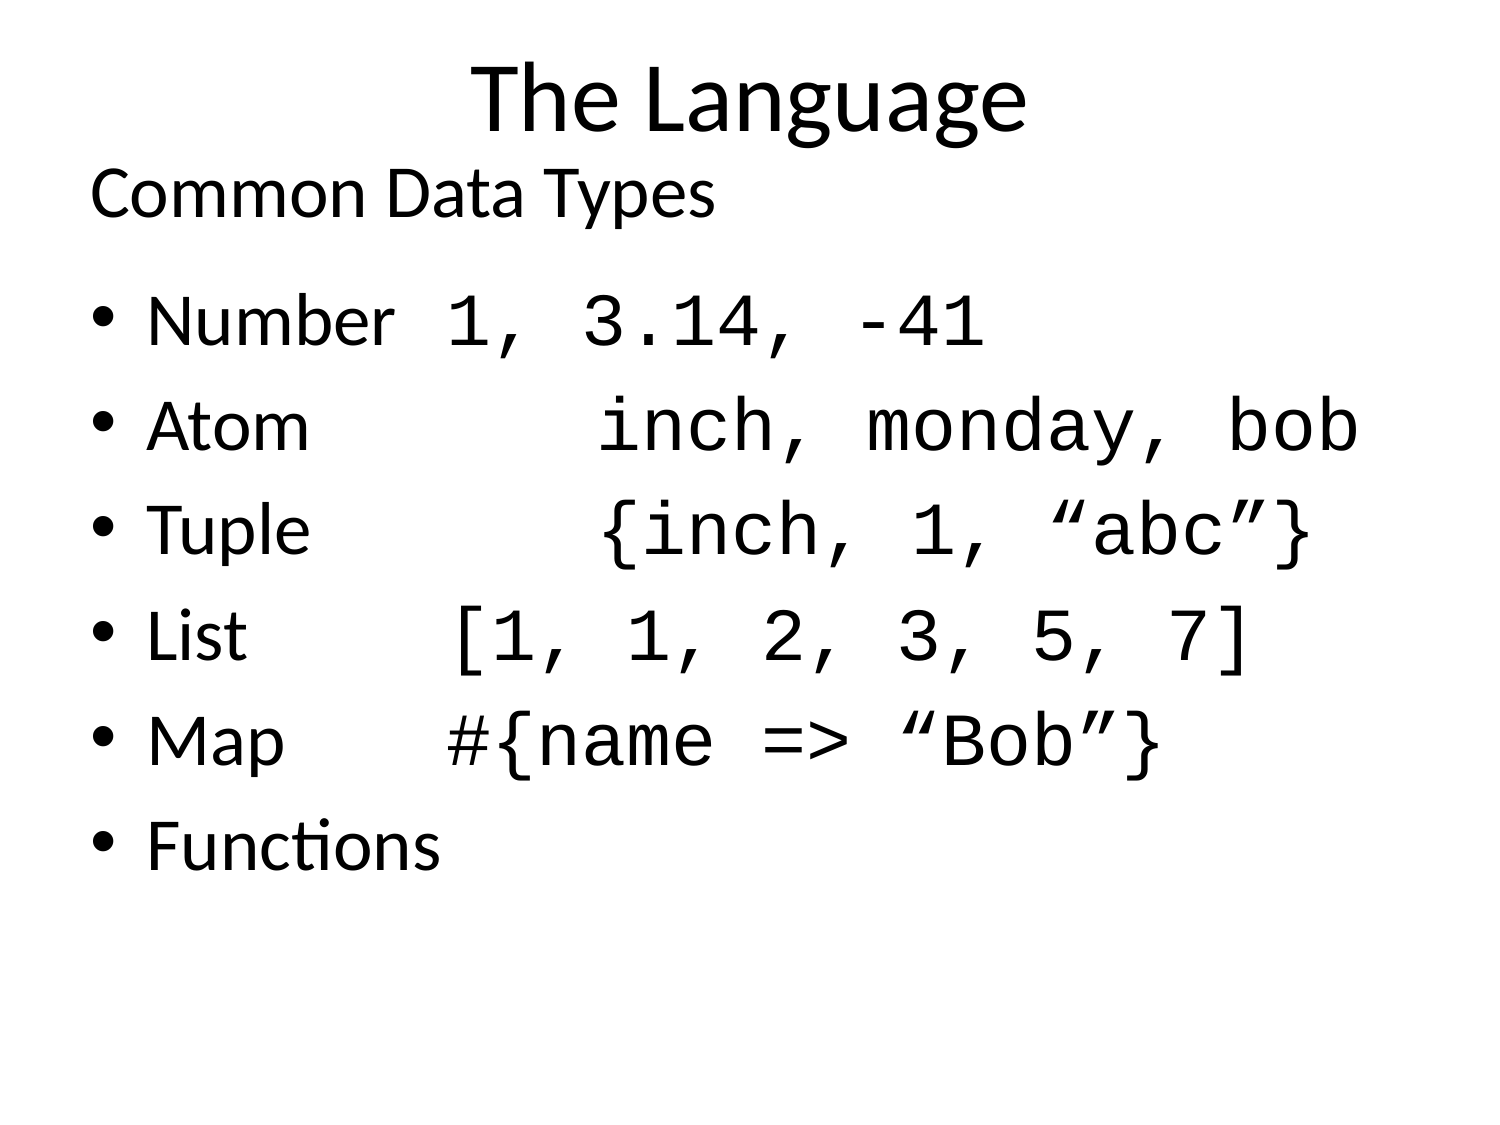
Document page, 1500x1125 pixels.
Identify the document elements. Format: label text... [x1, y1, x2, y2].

text_box Common Data Types [74, 149, 1425, 225]
list Number 1, 3.14, -41 Atom inch, monday, bob Tuple {inch, 1, “abc”} List [1, 1, 2, 3, 5, 7] Map #{name => “Bob”} Functions [75, 262, 1425, 1005]
title The Language [75, 45, 1425, 138]
